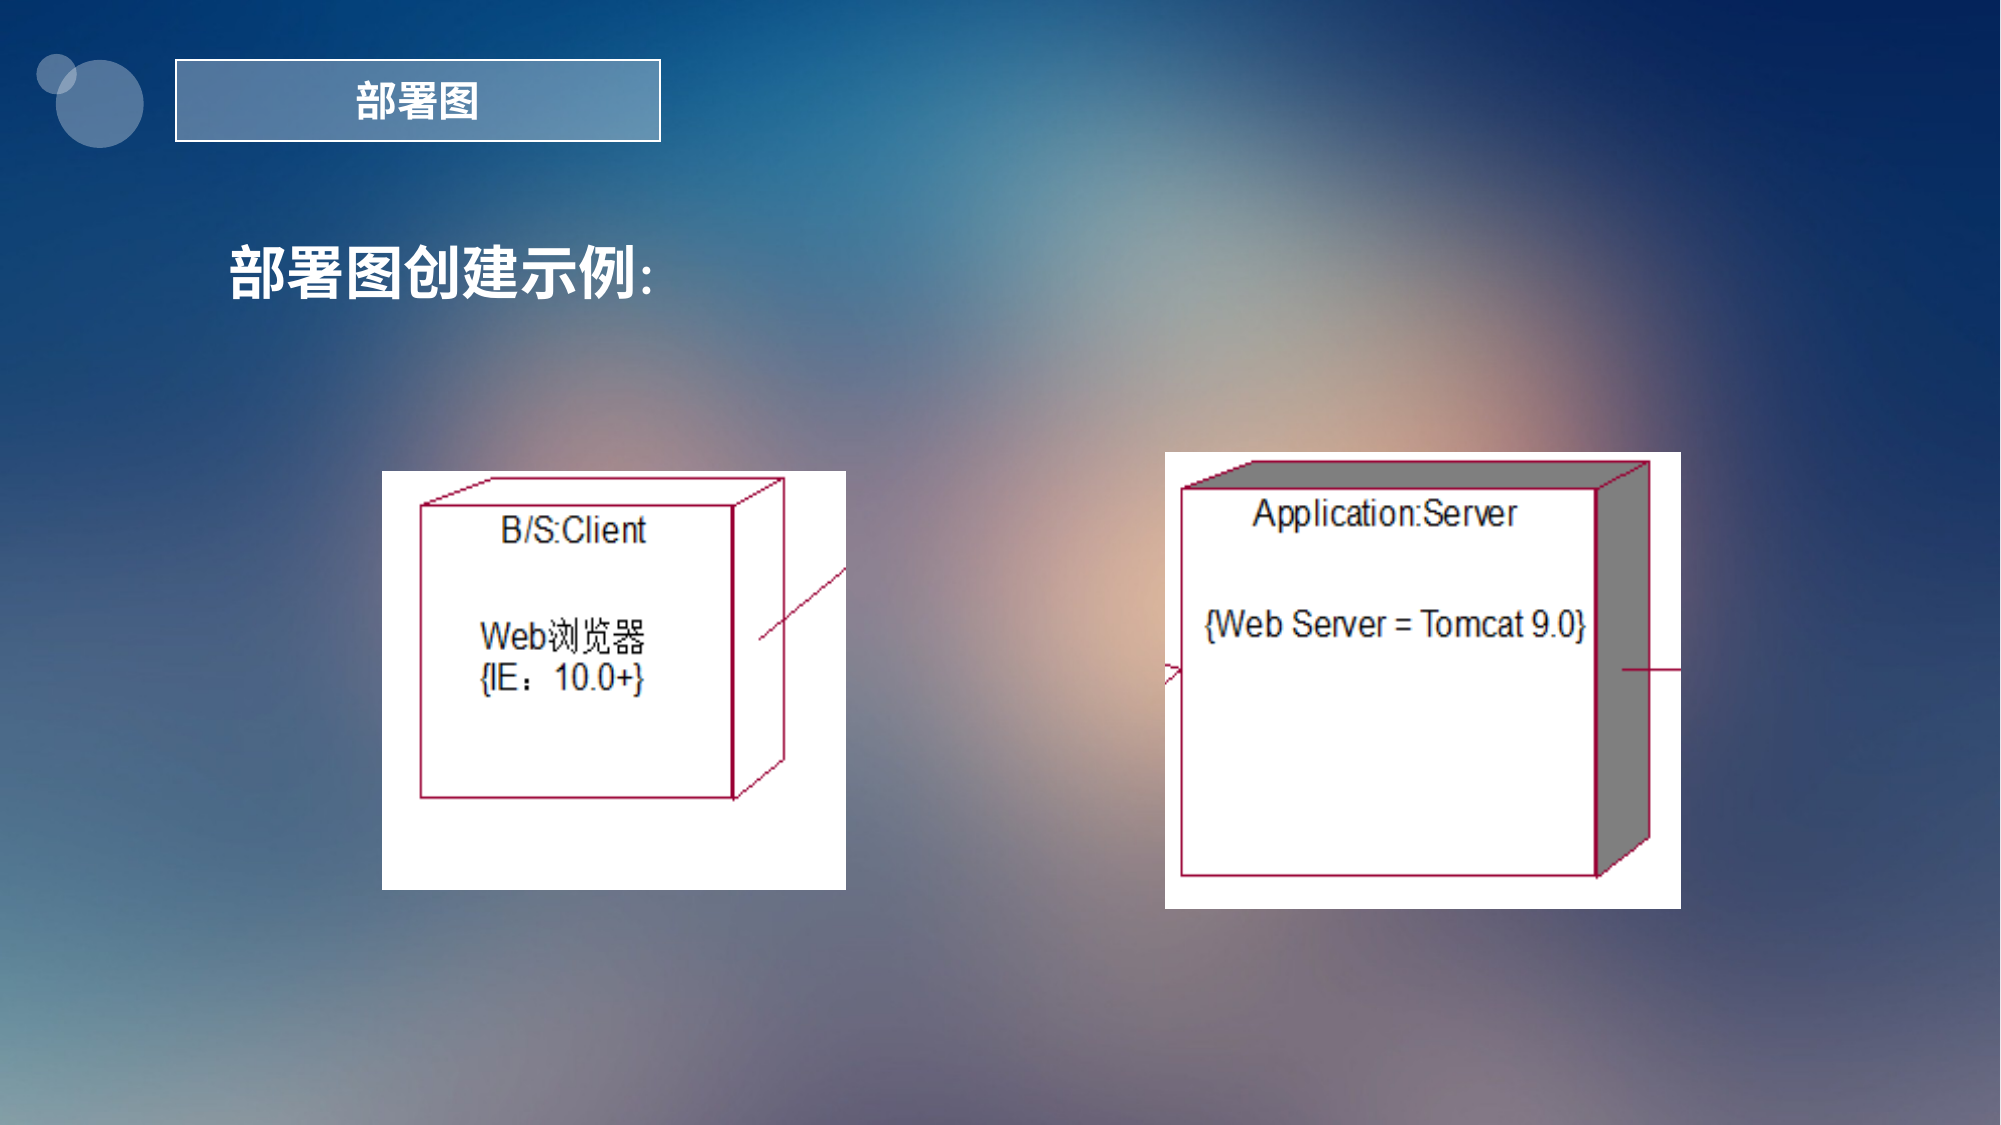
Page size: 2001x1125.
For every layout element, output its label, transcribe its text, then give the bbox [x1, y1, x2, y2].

text_box [175, 59, 661, 67]
text_box 部署图 [161, 67, 675, 133]
text_box [175, 133, 661, 142]
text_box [36, 53, 144, 149]
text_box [382, 451, 1681, 909]
text_box 部署图创建示例： [214, 229, 661, 314]
picture [0, 0, 2001, 1125]
